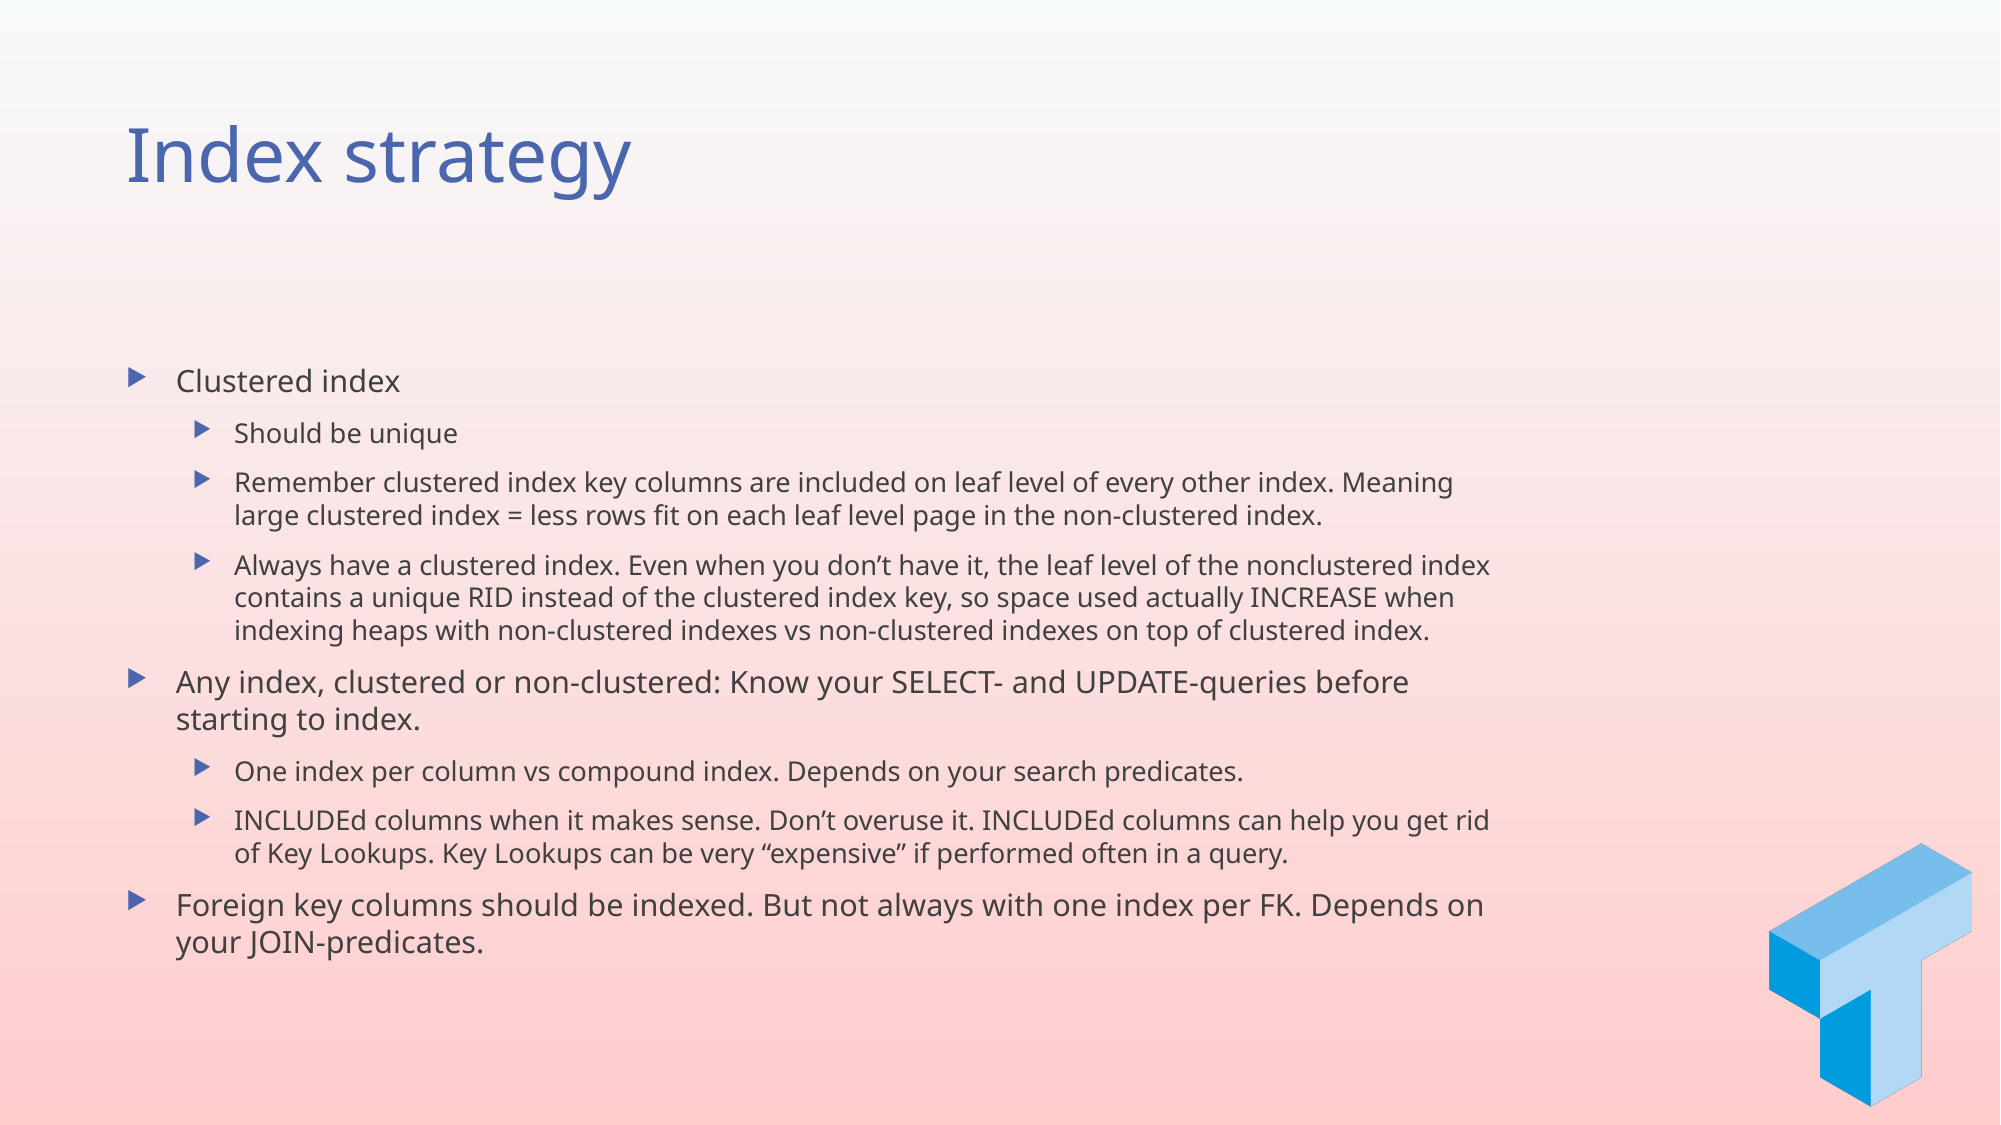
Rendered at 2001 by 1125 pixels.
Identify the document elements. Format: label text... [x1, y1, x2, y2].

picture [1744, 818, 2001, 1122]
list Clustered index Should be unique Remember clustered index key columns are included on leaf level of every other index. Meaning large clustered index = less rows fit on each leaf level page in the non-clustered index. Always have a clustered index. Even when you don’t have it, the leaf level of the nonclustered index contains a unique RID instead of the clustered index key, so space used actually INCREASE when indexing heaps with non-clustered indexes vs non-clustered indexes on top of clustered index. Any index, clustered or non-clustered: Know your SELECT- and UPDATE-queries before starting to index. One index per column vs compound index. Depends on your search predicates. INCLUDEd columns when it makes sense. Don’t overuse it. INCLUDEd columns can help you get rid of Key Lookups. Key Lookups can be very “expensive” if performed often in a query. Foreign key columns should be indexed. But not always with one index per FK. Depends on your JOIN-predicates. [111, 354, 1522, 992]
title Index strategy [111, 99, 1522, 317]
